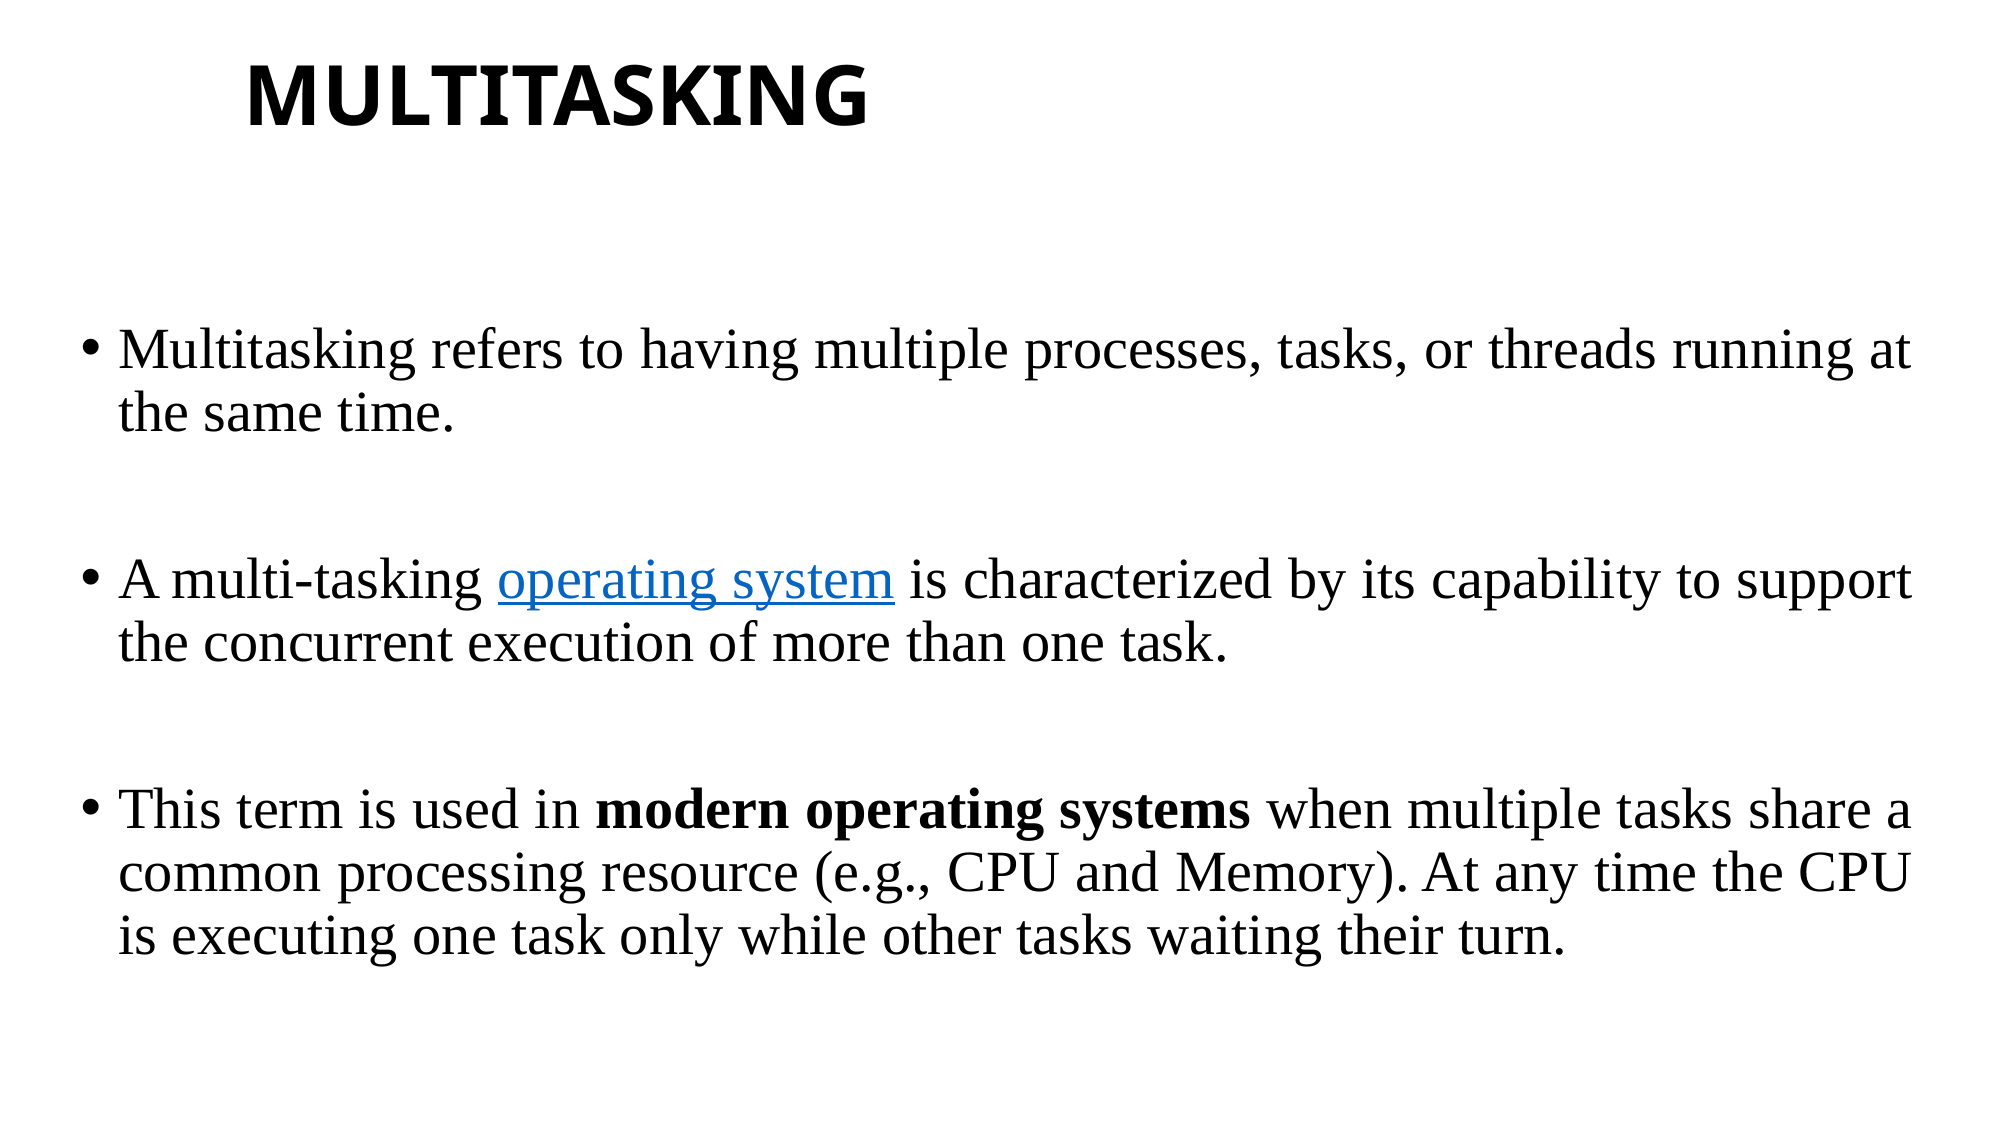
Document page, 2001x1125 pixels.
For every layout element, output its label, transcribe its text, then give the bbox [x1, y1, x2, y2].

title MULTITASKING [228, 45, 1675, 153]
list Multitasking refers to having multiple processes, tasks, or threads running at the same time. A multi-tasking operating system is characterized by its capability to support the concurrent execution of more than one task. This term is used in modern operating systems when multiple tasks share a common processing resource (e.g., CPU and Memory). At any time the CPU is executing one task only while other tasks waiting their turn. [65, 219, 1929, 1039]
